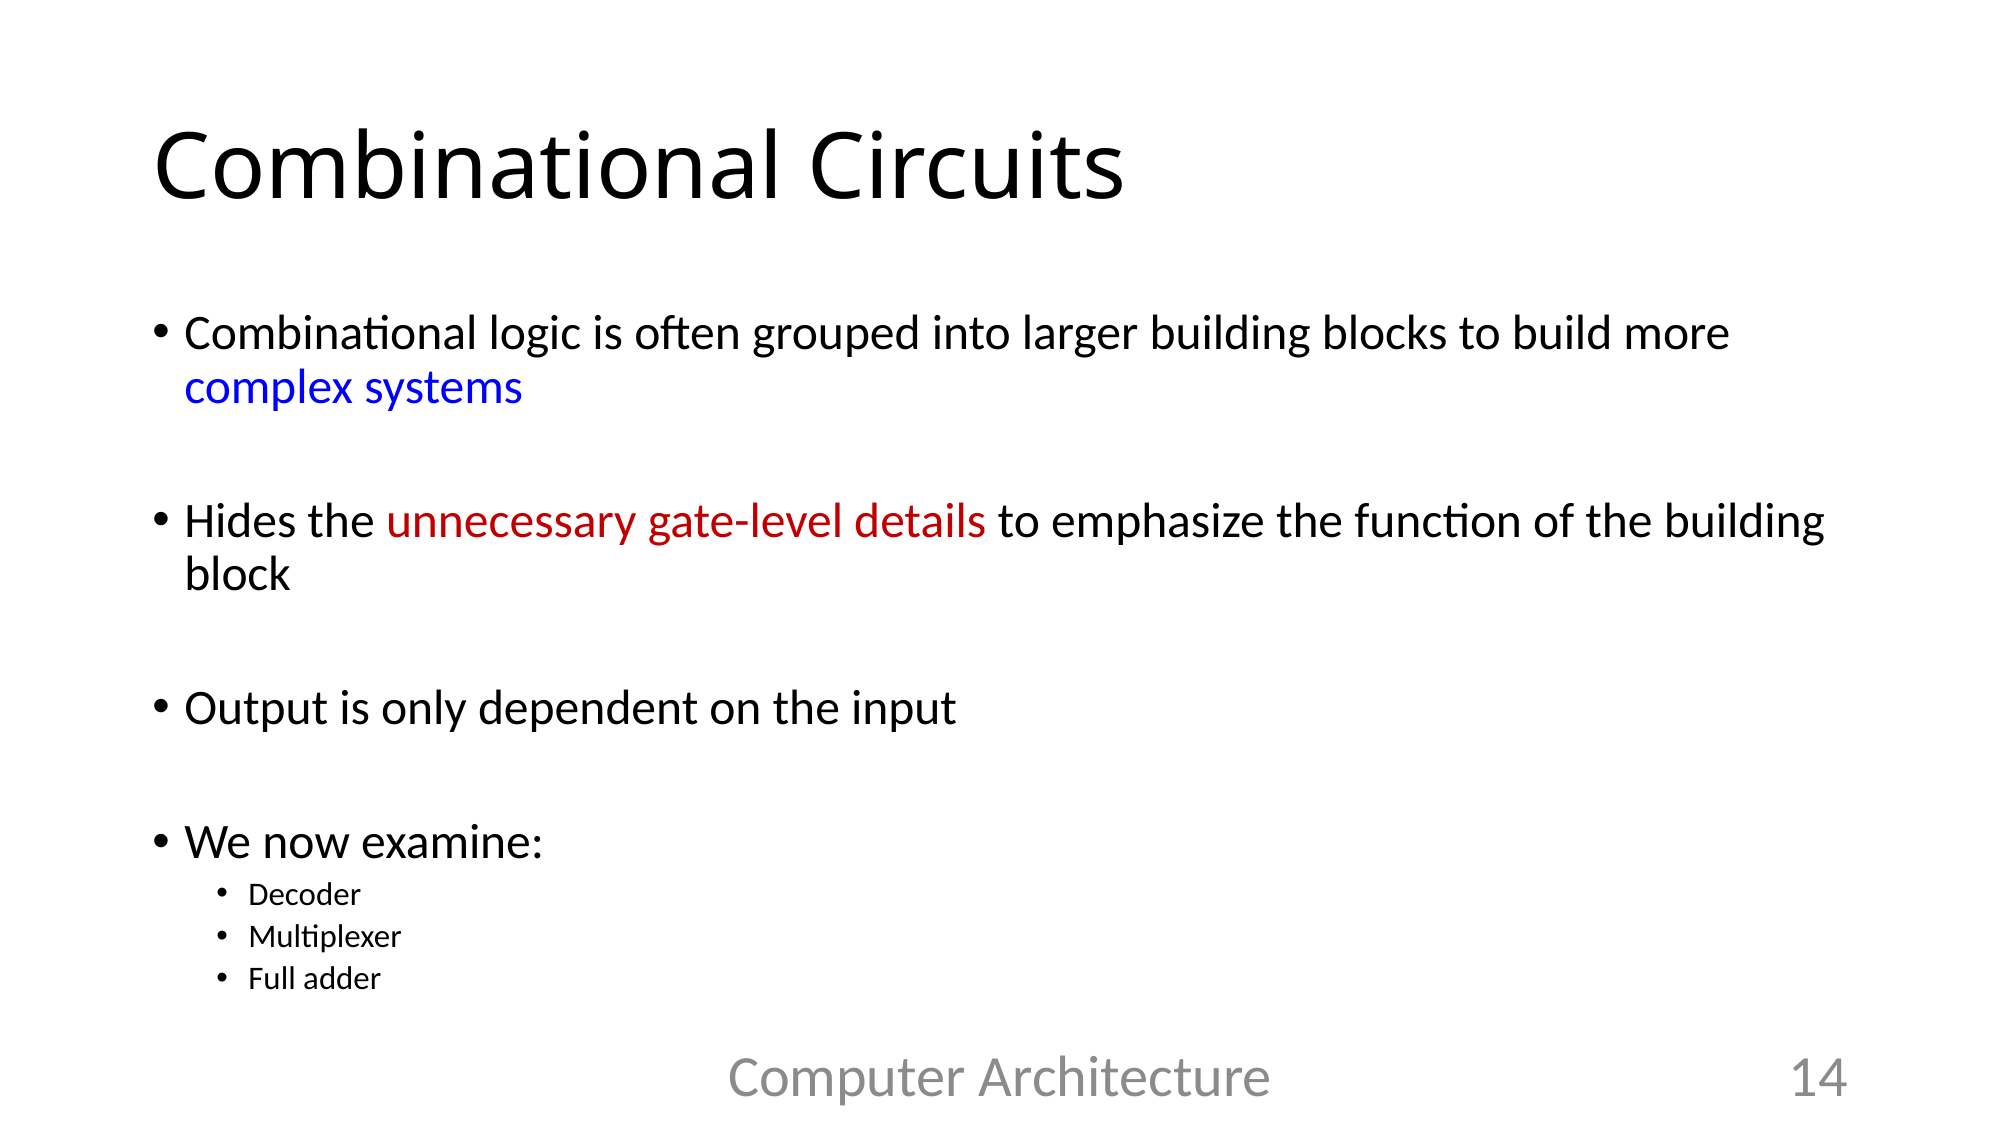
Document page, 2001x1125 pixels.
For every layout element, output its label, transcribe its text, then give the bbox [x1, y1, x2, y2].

slide_number 14 [1412, 1042, 1863, 1103]
footer Computer Architecture [662, 1042, 1338, 1103]
title Combinational Circuits [137, 59, 1863, 278]
list Combinational logic is often grouped into larger building blocks to build more complex systems Hides the unnecessary gate-level details to emphasize the function of the building block Output is only dependent on the input We now examine: Decoder Multiplexer Full adder [137, 299, 1863, 1014]
